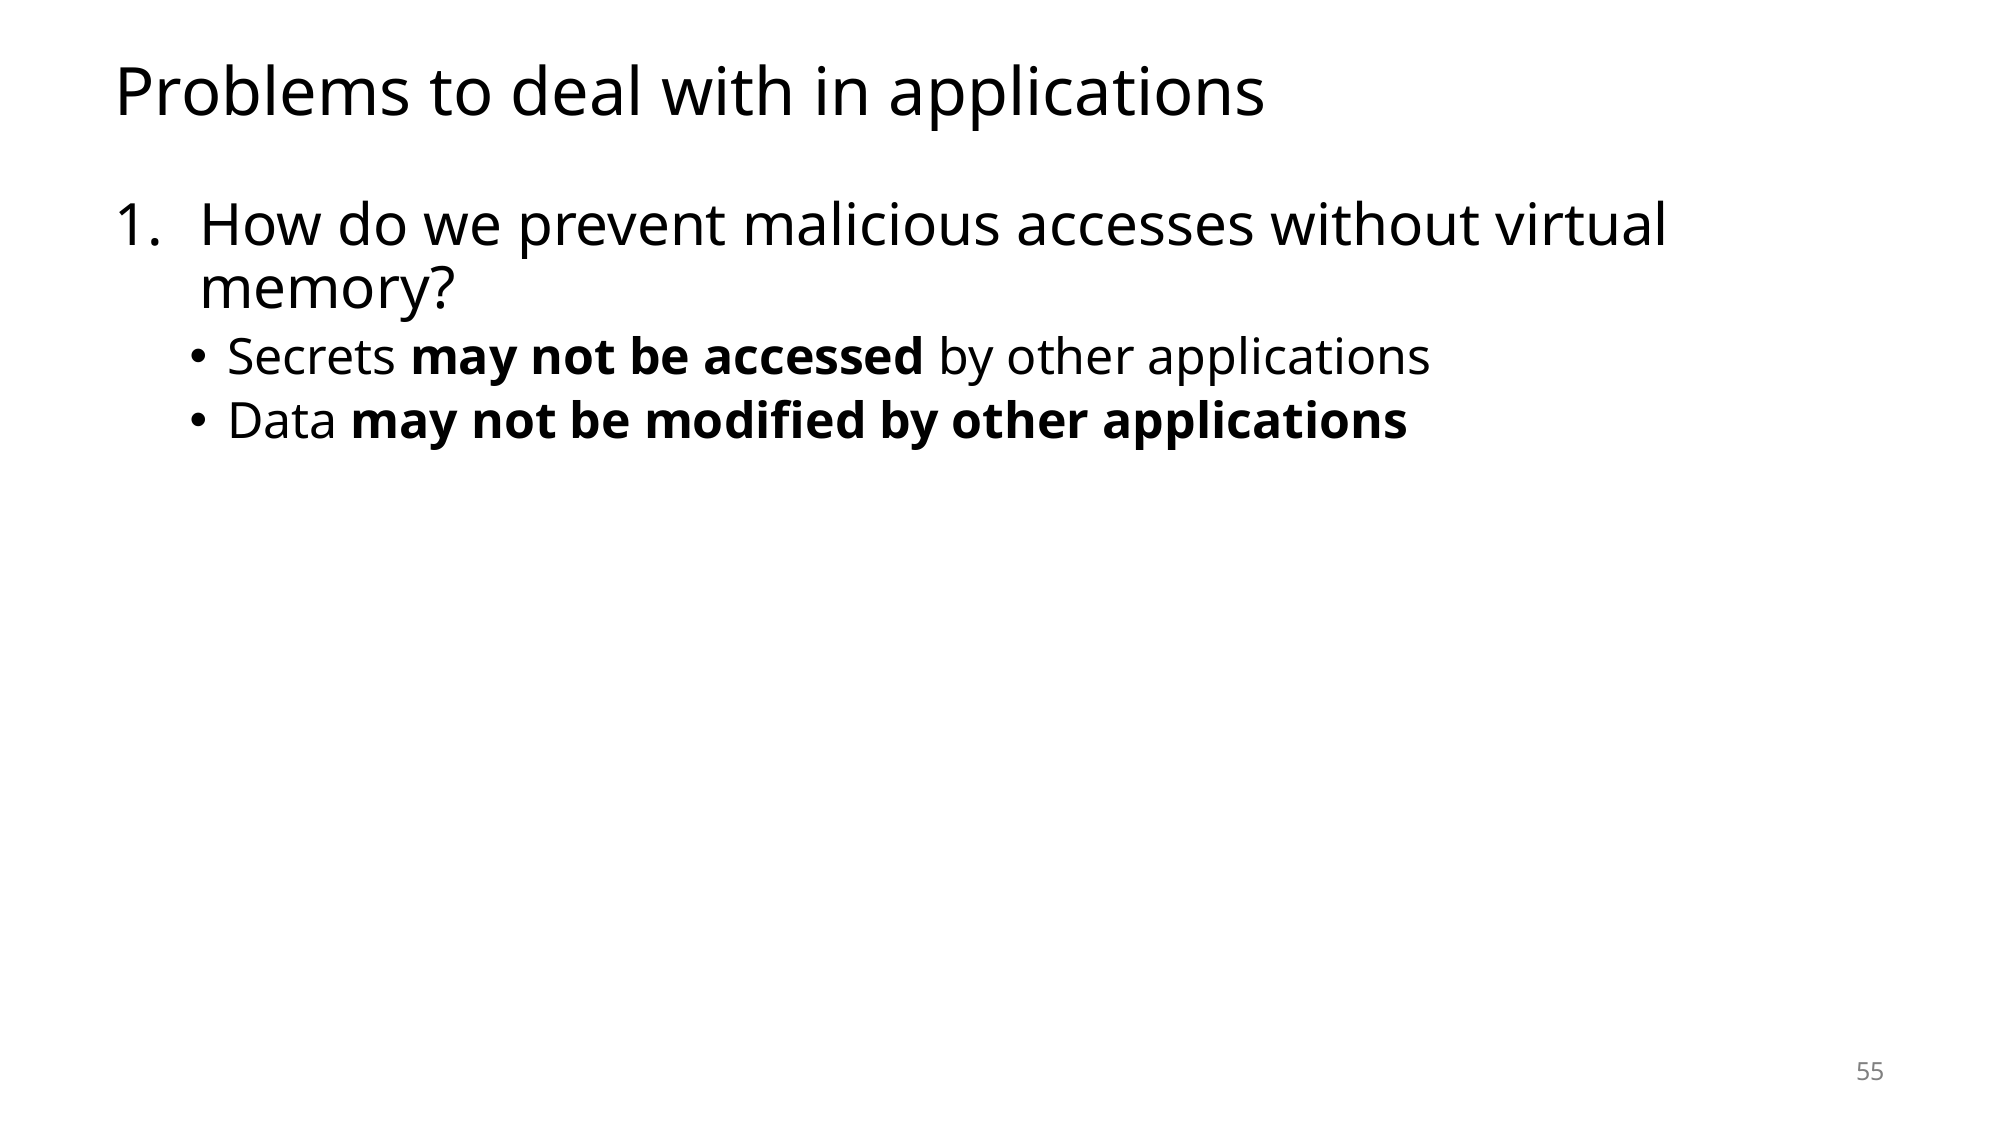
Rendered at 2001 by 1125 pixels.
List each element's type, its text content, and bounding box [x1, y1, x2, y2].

title Problems to deal with in applications [99, 37, 1900, 150]
list How do we prevent malicious accesses without virtual memory? Secrets may not be accessed by other applications Data may not be modified by other applications [99, 187, 1900, 1013]
slide_number 55 [1749, 1042, 1900, 1103]
